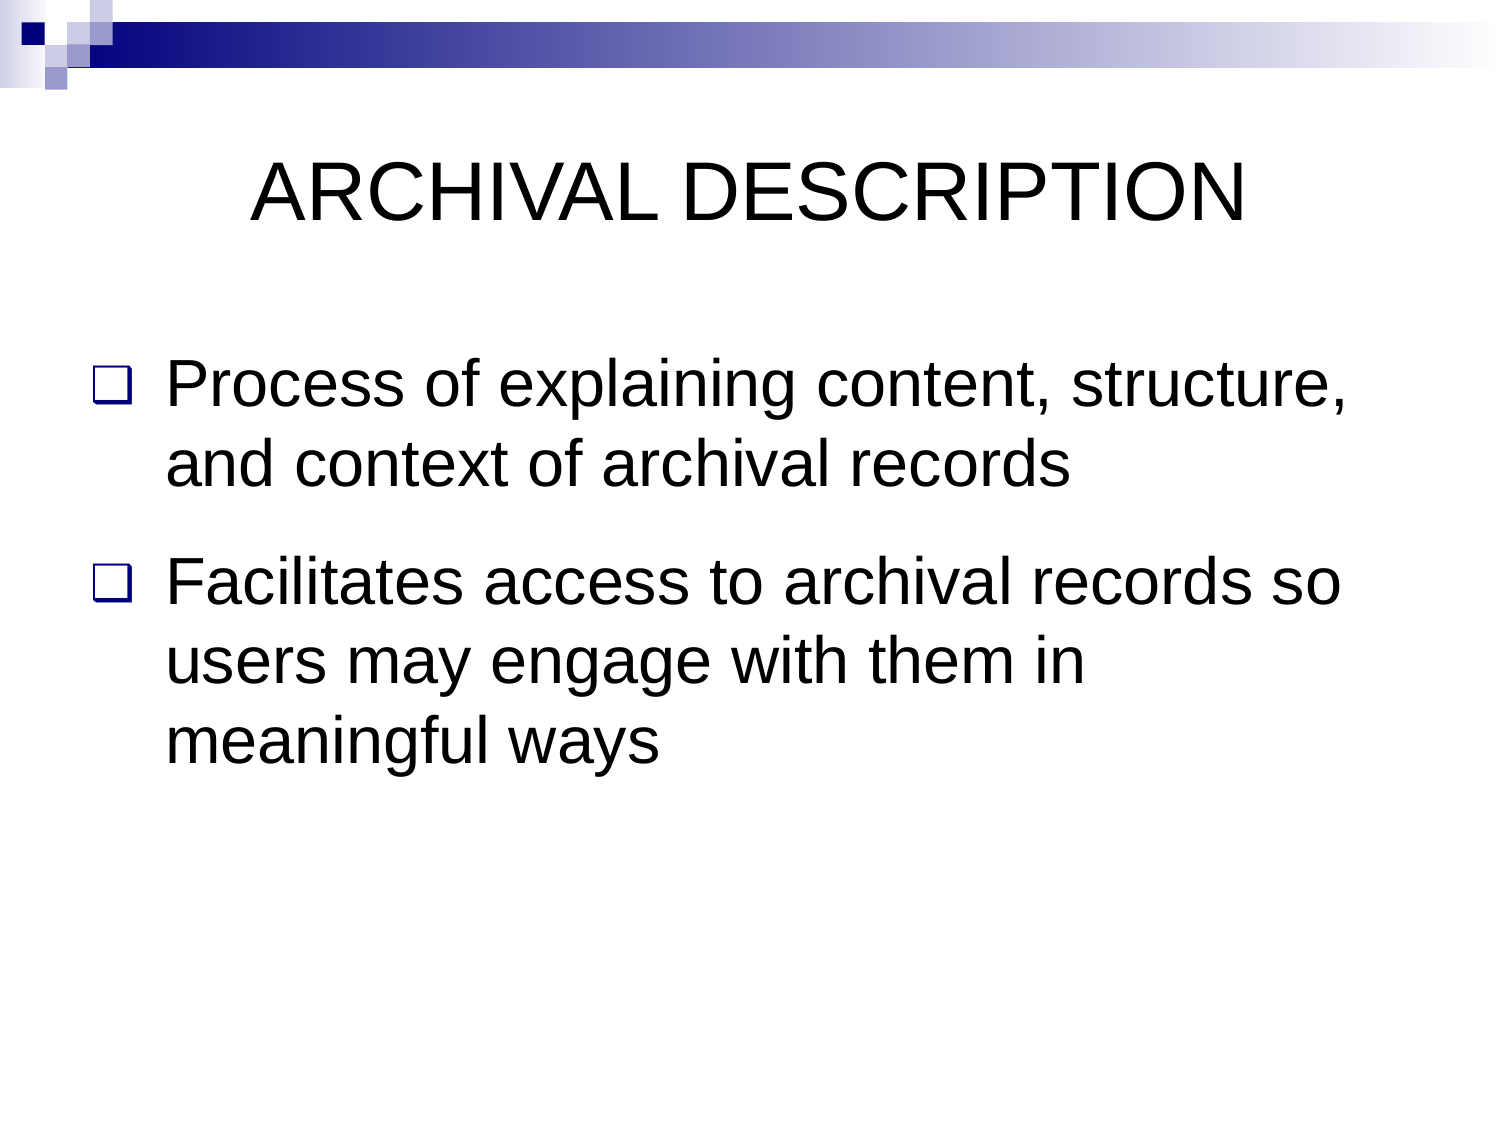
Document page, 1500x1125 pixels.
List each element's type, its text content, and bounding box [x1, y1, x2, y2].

list Process of explaining content, structure, and context of archival records Facilitates access to archival records so users may engage with them in meaningful ways [75, 324, 1425, 963]
title Archival Description [75, 75, 1425, 300]
